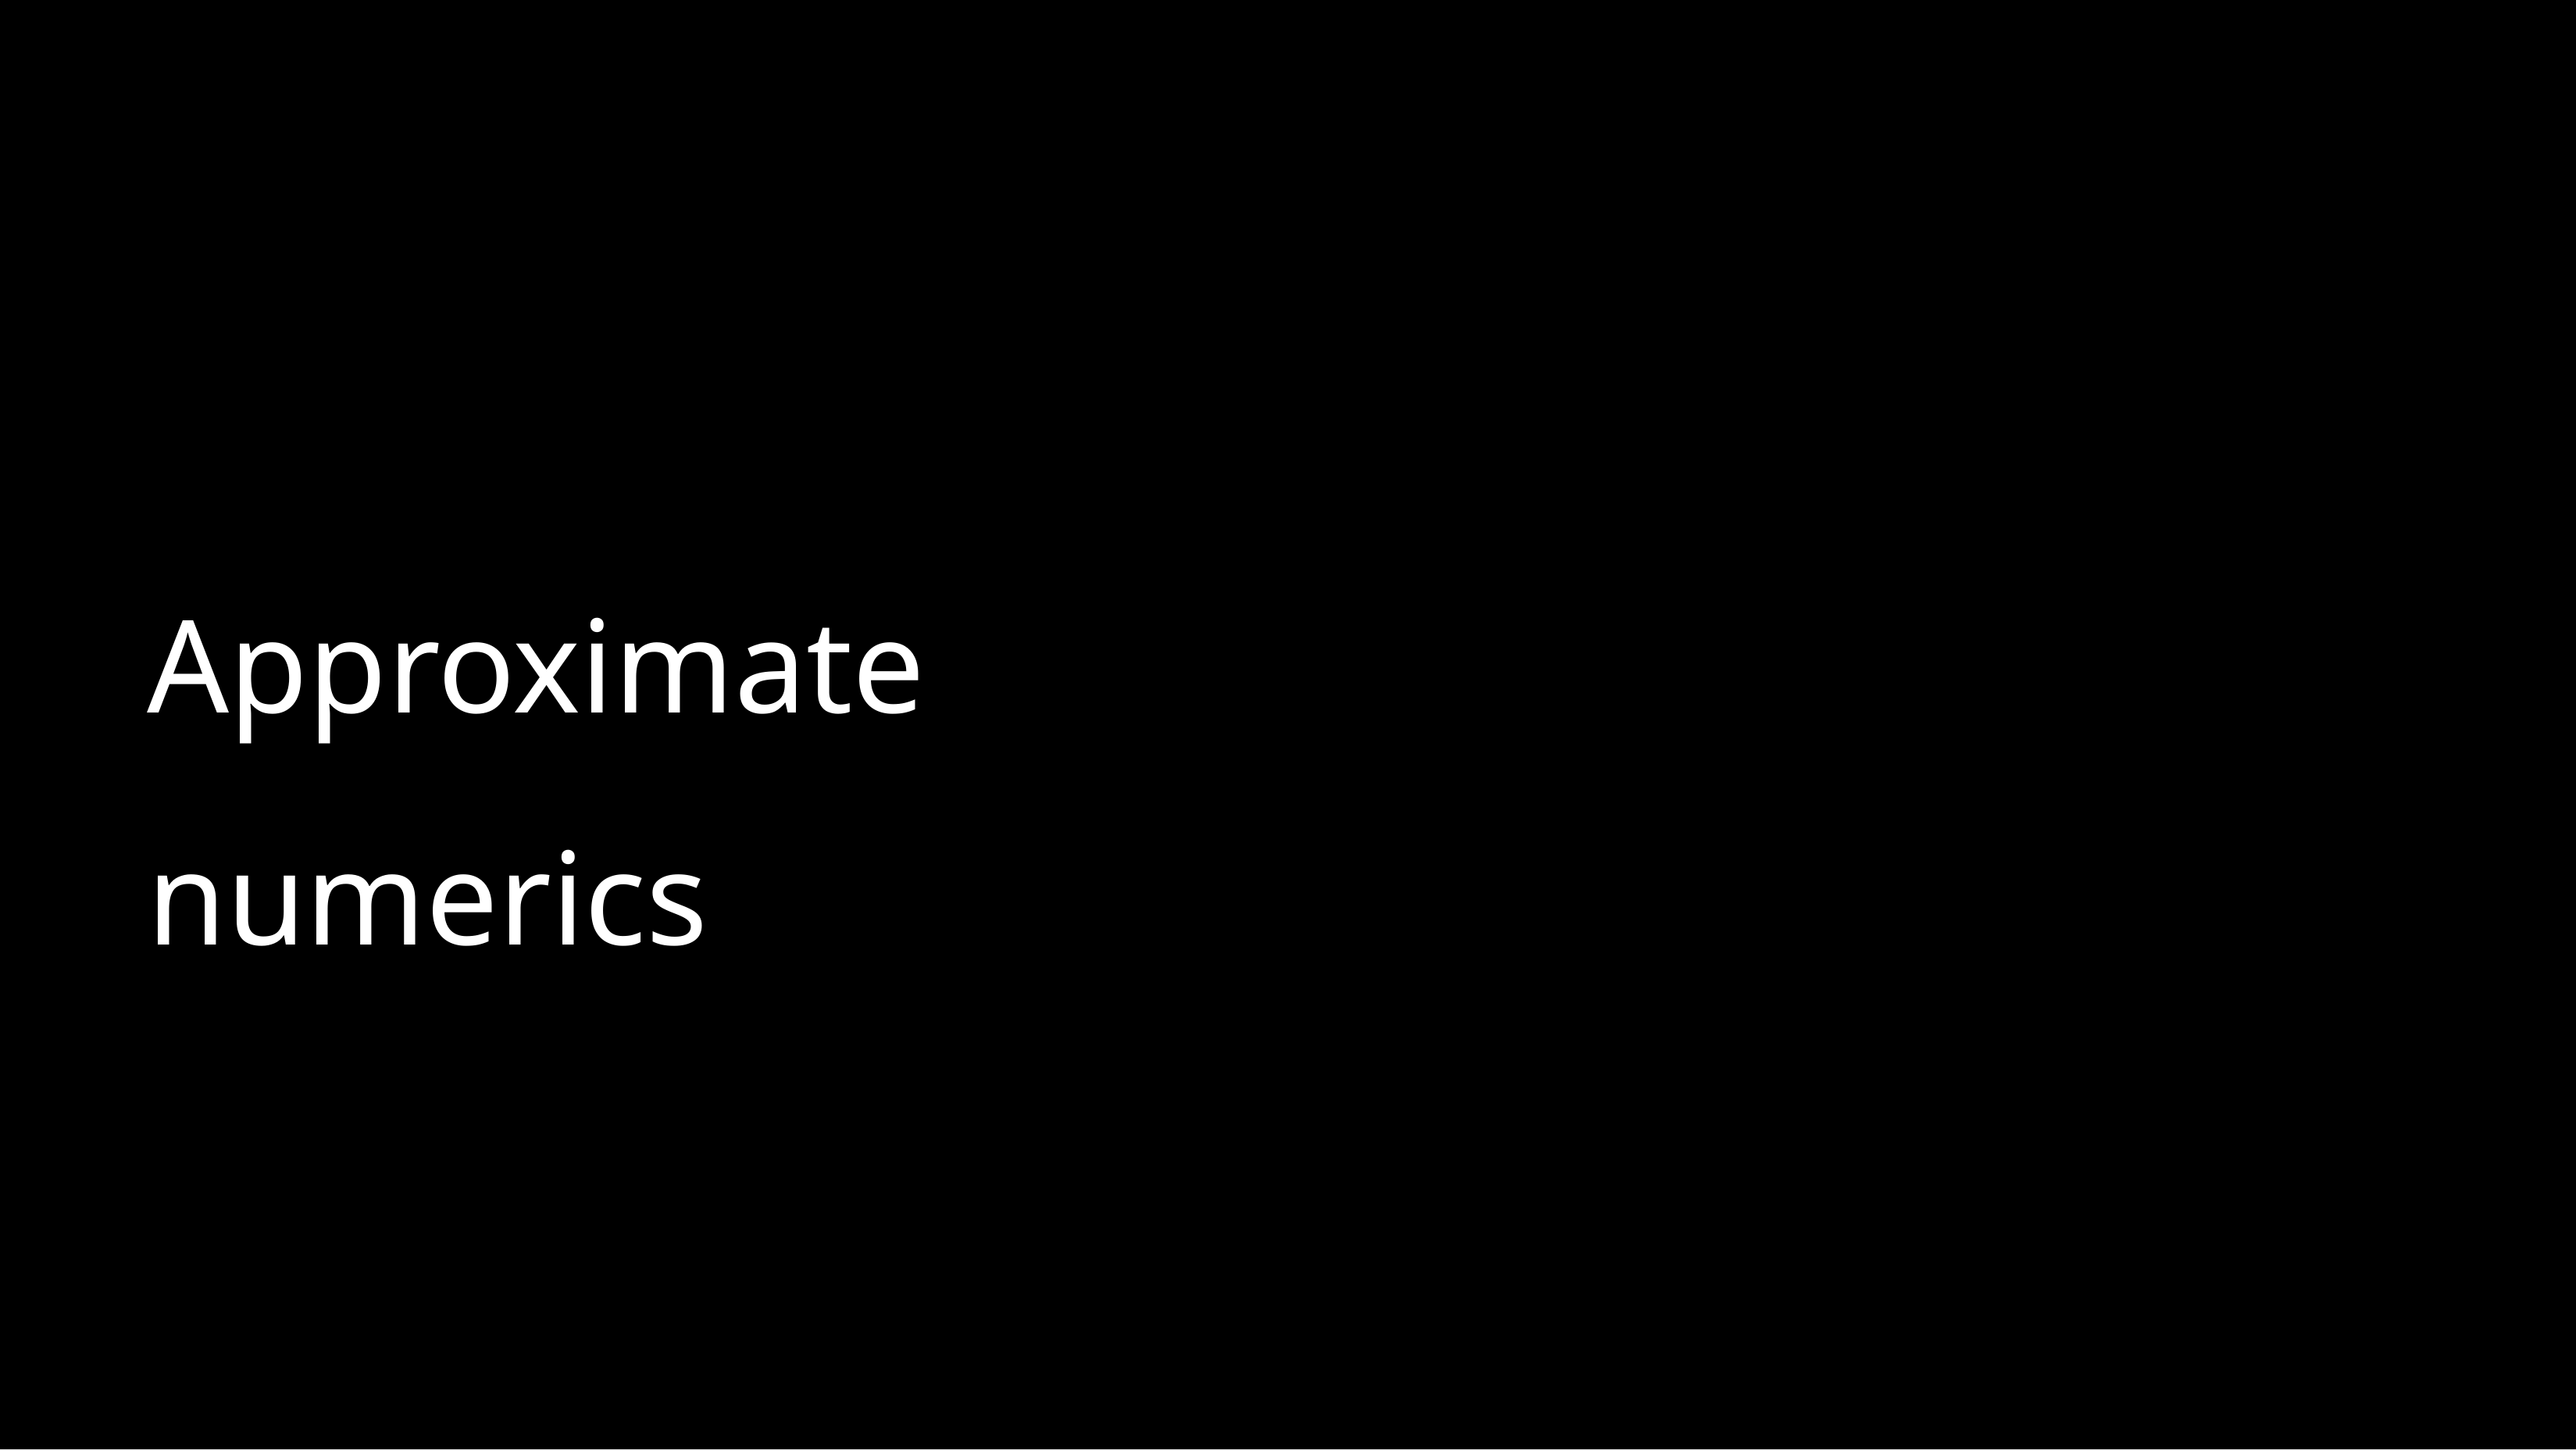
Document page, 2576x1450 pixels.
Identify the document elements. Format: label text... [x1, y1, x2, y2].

title Approximate numerics [145, 505, 1376, 971]
